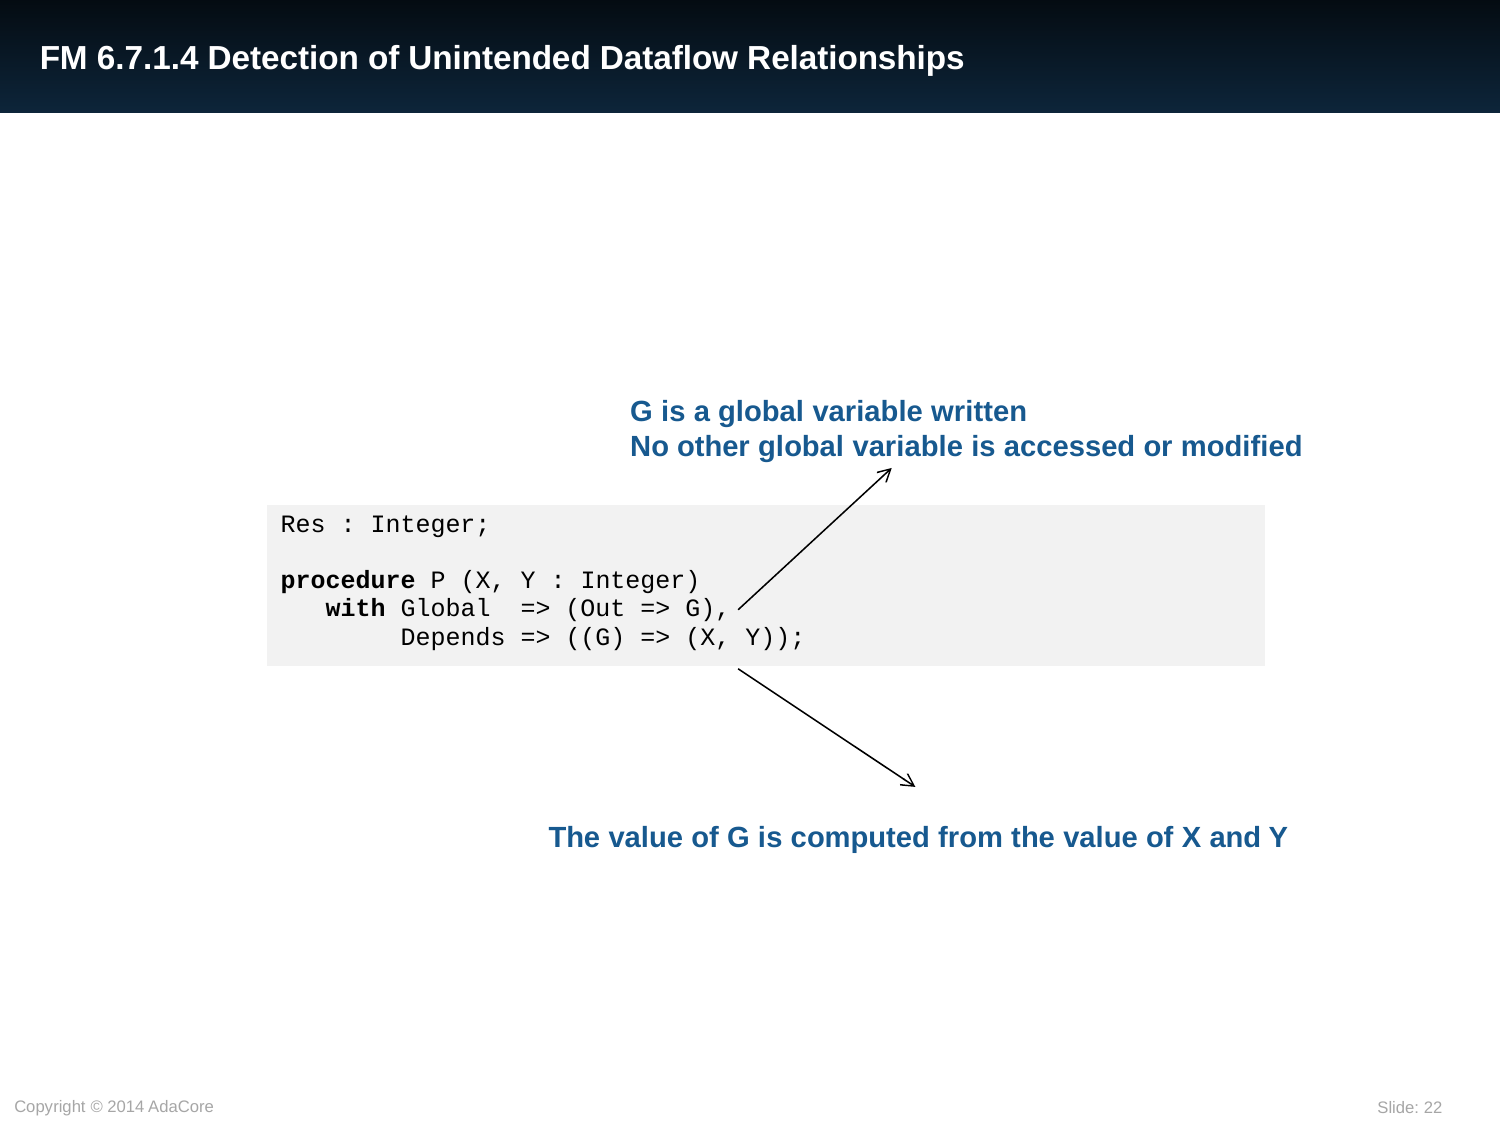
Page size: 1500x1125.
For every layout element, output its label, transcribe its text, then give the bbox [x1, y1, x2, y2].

title FM 6.7.1.4 Detection of Unintended Dataflow Relationships [24, 12, 1338, 100]
text_box The value of G is computed from the value of X and Y [533, 810, 1304, 861]
table_header Res : Integer; procedure P (X, Y : Integer) with Global => (Out => G), Depends => ((G) => (X, Y)); [267, 505, 1265, 666]
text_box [737, 668, 916, 788]
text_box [737, 467, 892, 610]
text_box G is a global variable written No other global variable is accessed or modified [615, 385, 1319, 470]
